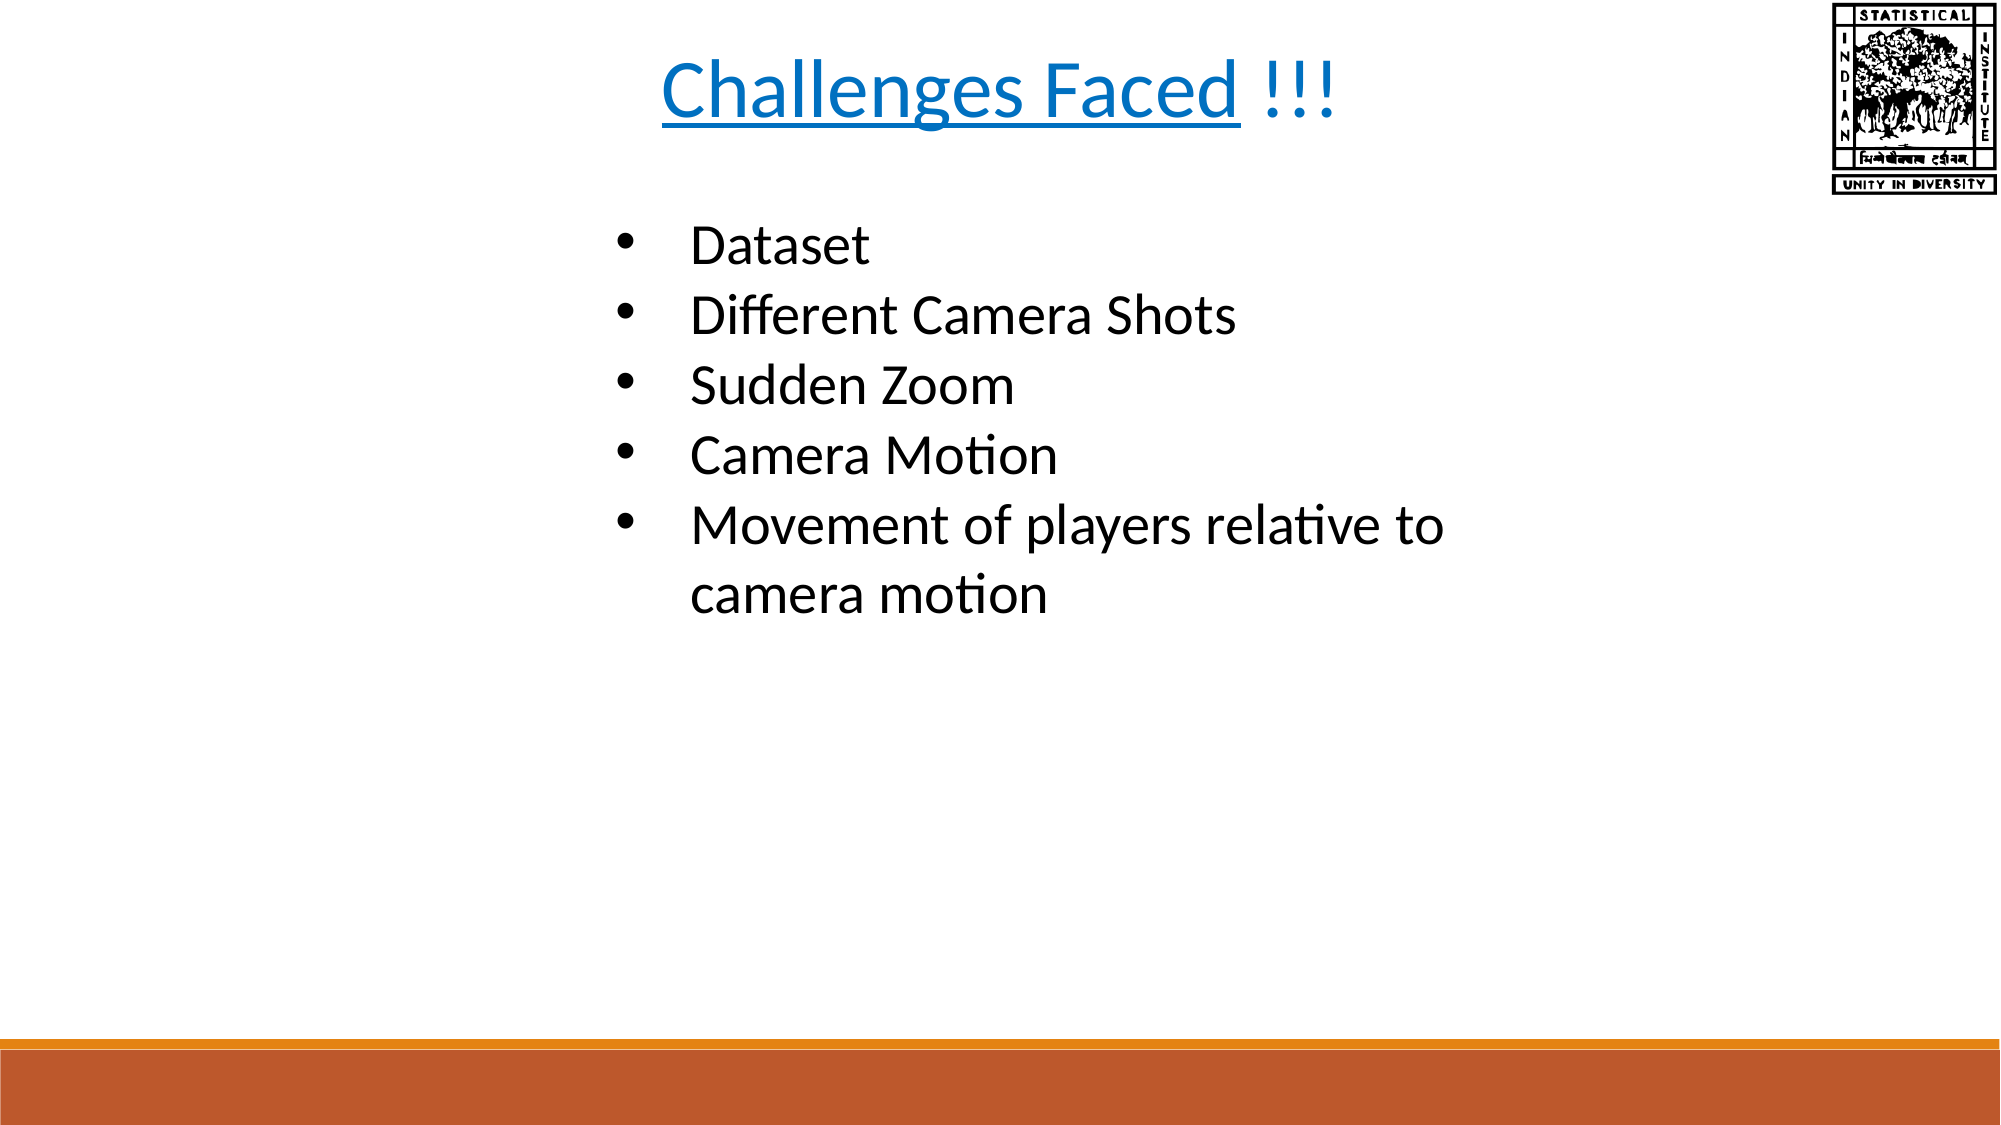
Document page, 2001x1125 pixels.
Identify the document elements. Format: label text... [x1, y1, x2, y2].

picture [1829, 0, 2000, 198]
text_box Dataset Different Camera Shots Sudden Zoom Camera Motion Movement of players relative to camera motion [600, 198, 1605, 634]
text_box Challenges Faced !!! [1, 26, 1826, 142]
